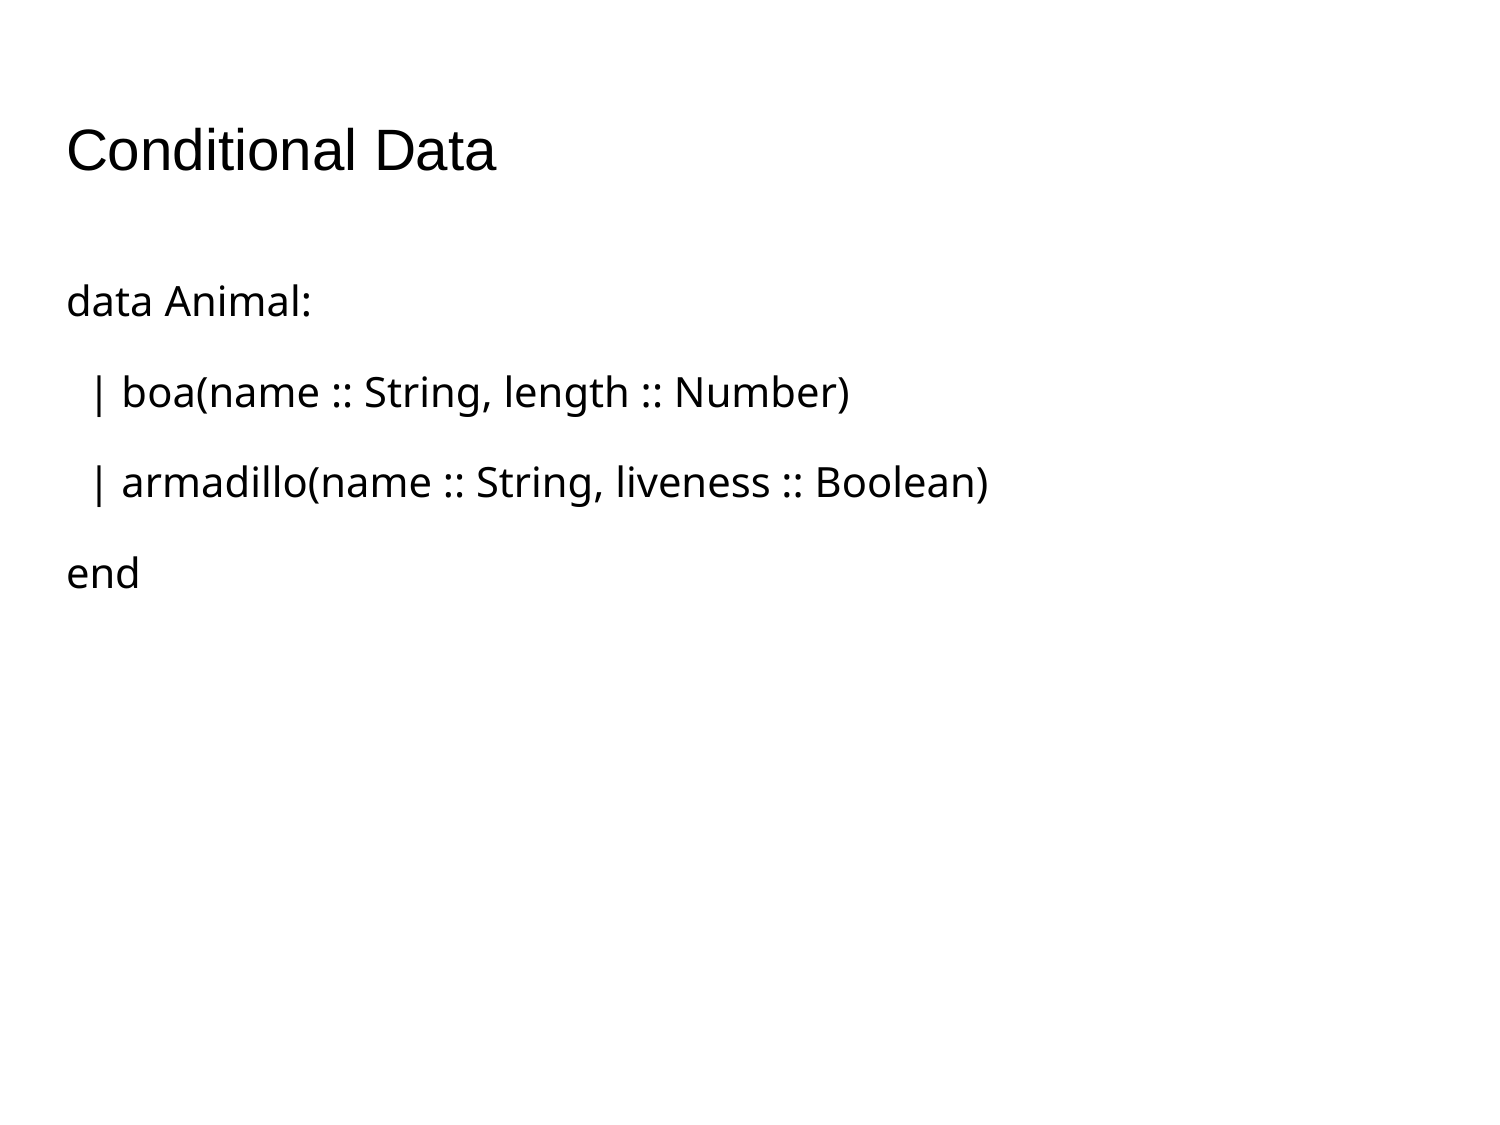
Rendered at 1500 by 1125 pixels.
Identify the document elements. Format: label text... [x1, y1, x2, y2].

list data Animal: | boa(name :: String, length :: Number) | armadillo(name :: String, liveness :: Boolean) end [51, 252, 1449, 1000]
title Conditional Data [51, 97, 1449, 223]
